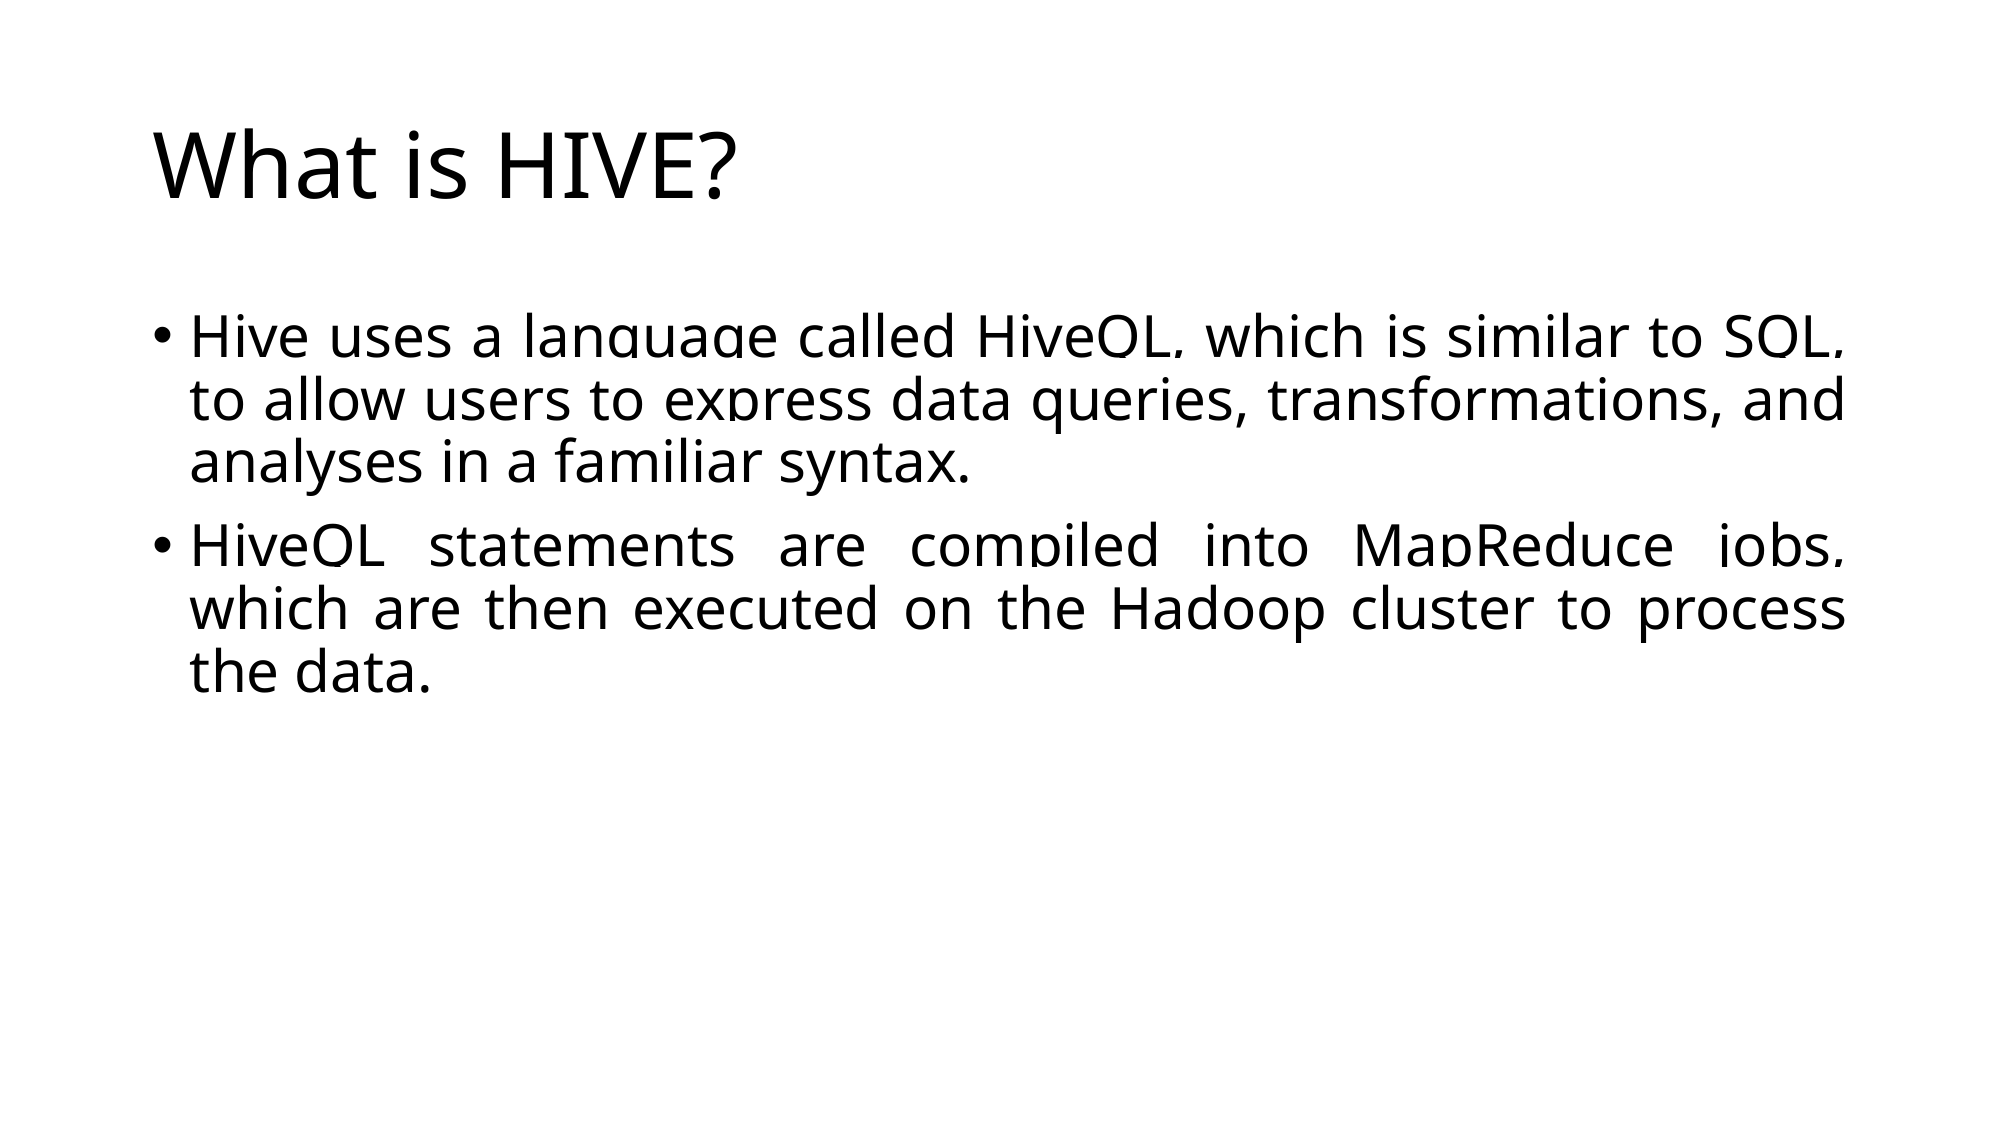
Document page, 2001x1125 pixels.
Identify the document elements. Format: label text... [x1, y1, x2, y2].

list Hive uses a language called HiveQL, which is similar to SQL, to allow users to express data queries, transformations, and analyses in a familiar syntax. HiveQL statements are compiled into MapReduce jobs, which are then executed on the Hadoop cluster to process the data. [137, 299, 1863, 1014]
title What is HIVE? [137, 59, 1863, 278]
